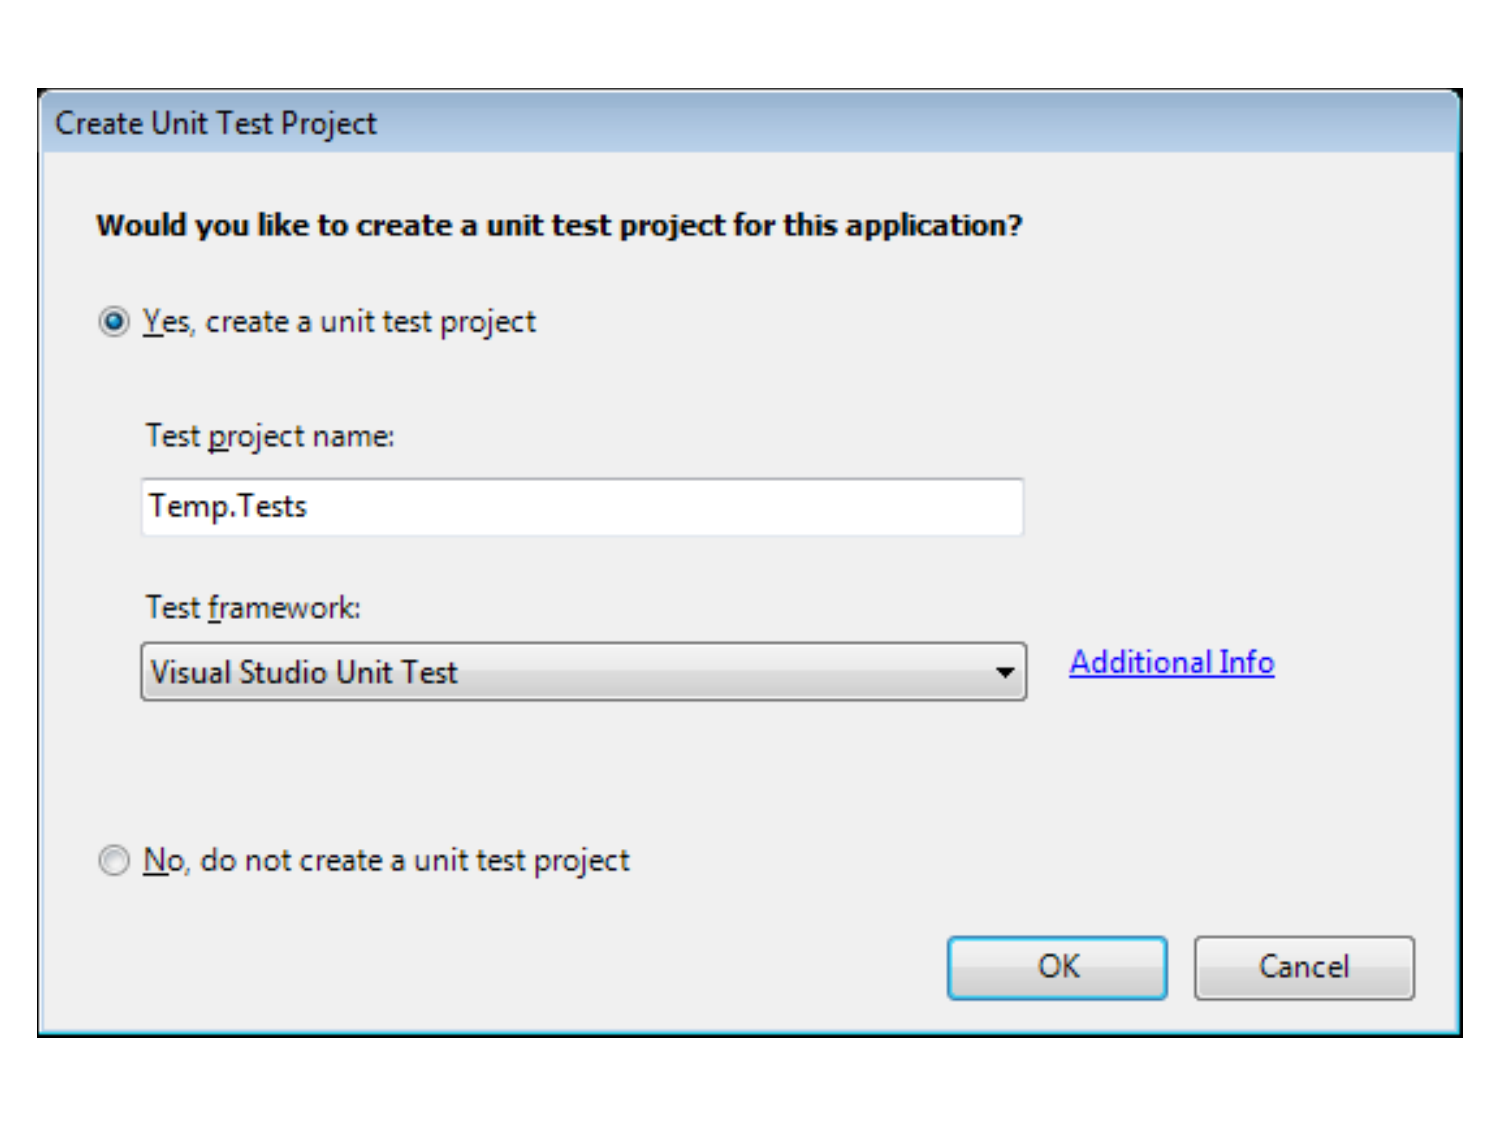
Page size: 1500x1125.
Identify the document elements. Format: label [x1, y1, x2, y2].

picture [37, 88, 1463, 1038]
